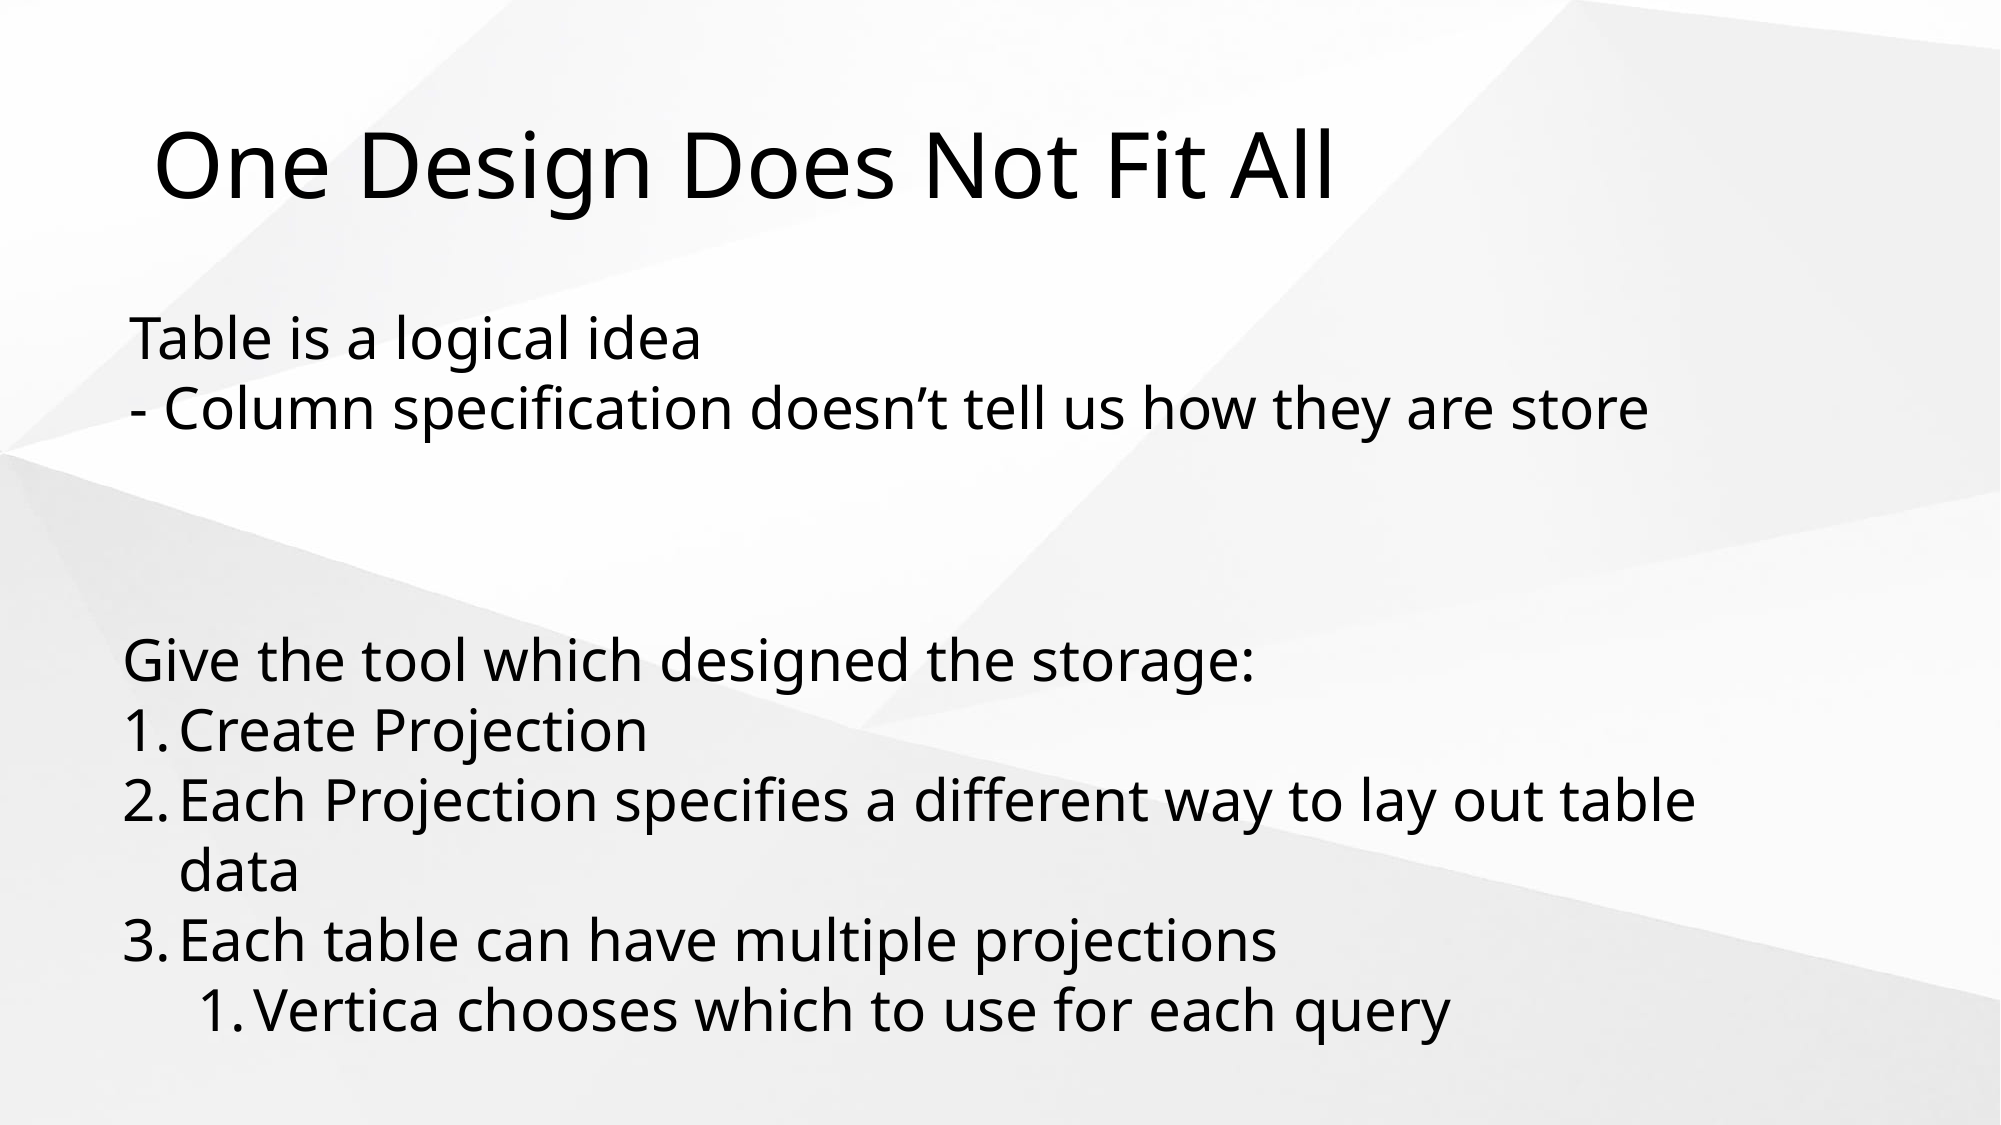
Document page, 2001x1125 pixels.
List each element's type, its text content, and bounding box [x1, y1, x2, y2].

text_box Give the tool which designed the storage: Create Projection Each Projection specifies a different way to lay out table data Each table can have multiple projections Vertica chooses which to use for each query [107, 616, 1833, 1051]
text_box Table is a logical idea - Column specification doesn’t tell us how they are store [114, 293, 1738, 449]
picture [0, 0, 2001, 1125]
title One Design Does Not Fit All [137, 59, 1863, 278]
